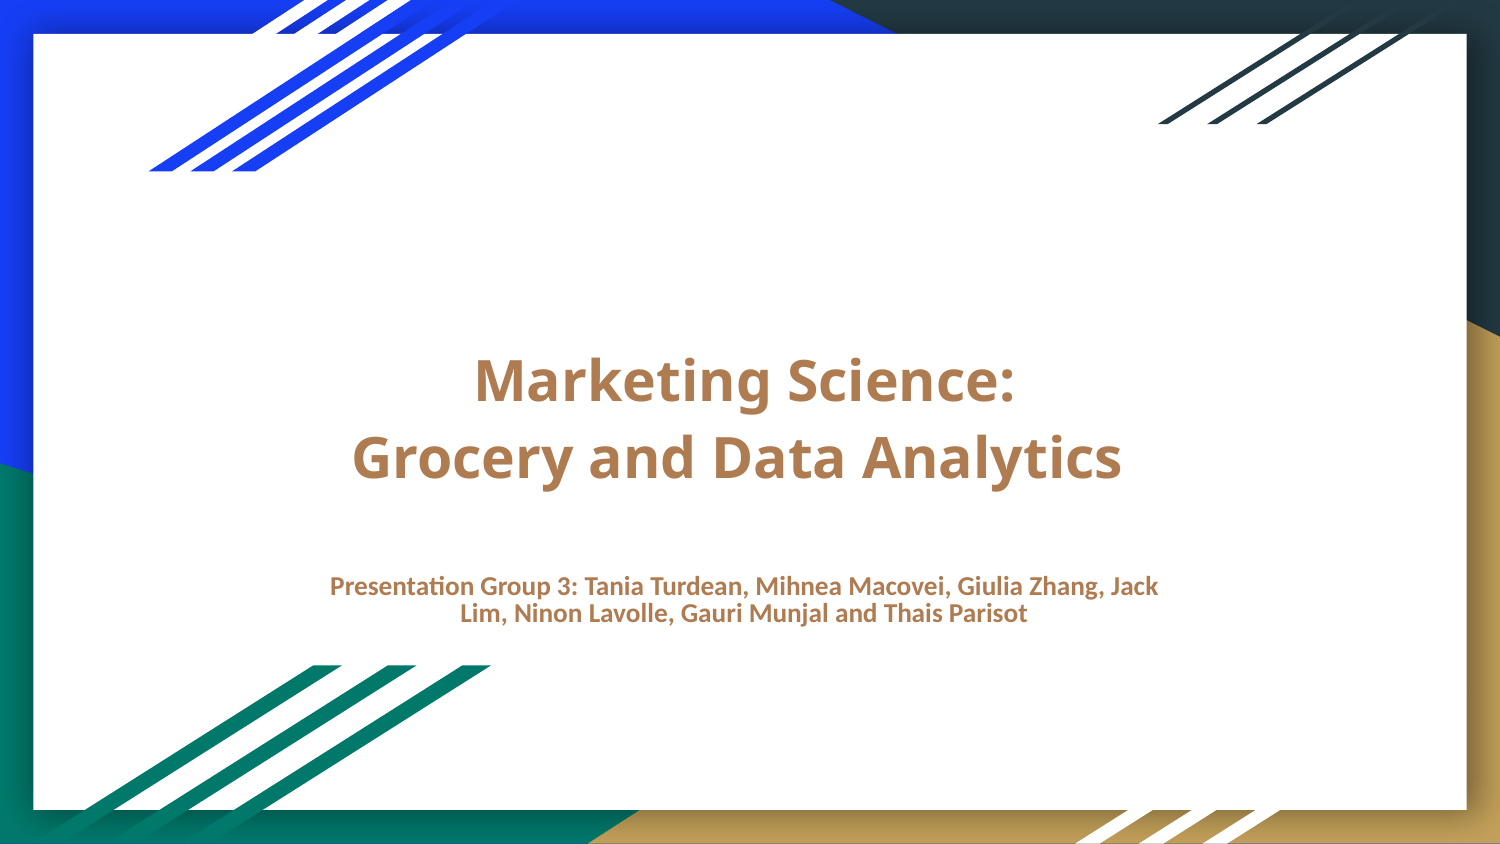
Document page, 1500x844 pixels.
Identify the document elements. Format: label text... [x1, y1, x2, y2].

subtitle Presentation Group 3: Tania Turdean, Mihnea Macovei, Giulia Zhang, Jack Lim, Ninon Lavolle, Gauri Munjal and Thais Parisot [304, 559, 1185, 646]
title Marketing Science: Grocery and Data Analytics [304, 298, 1185, 537]
